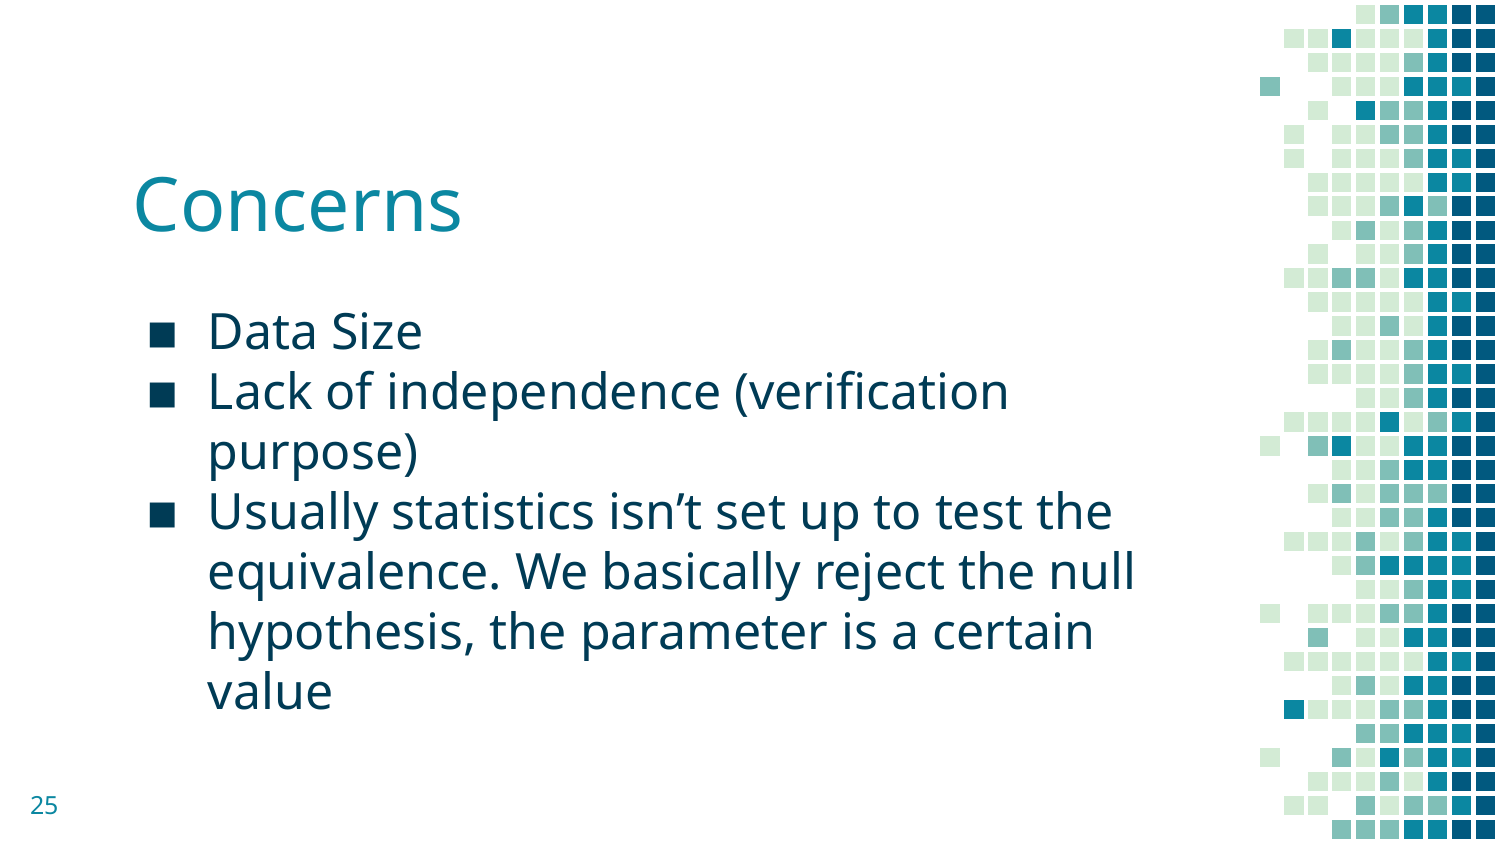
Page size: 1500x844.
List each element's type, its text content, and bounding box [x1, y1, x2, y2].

list Data Size Lack of independence (verification purpose) Usually statistics isn’t set up to test the equivalence. We basically reject the null hypothesis, the parameter is a certain value [117, 284, 1227, 774]
slide_number 25 [15, 774, 105, 839]
title Concerns [117, 121, 1227, 262]
